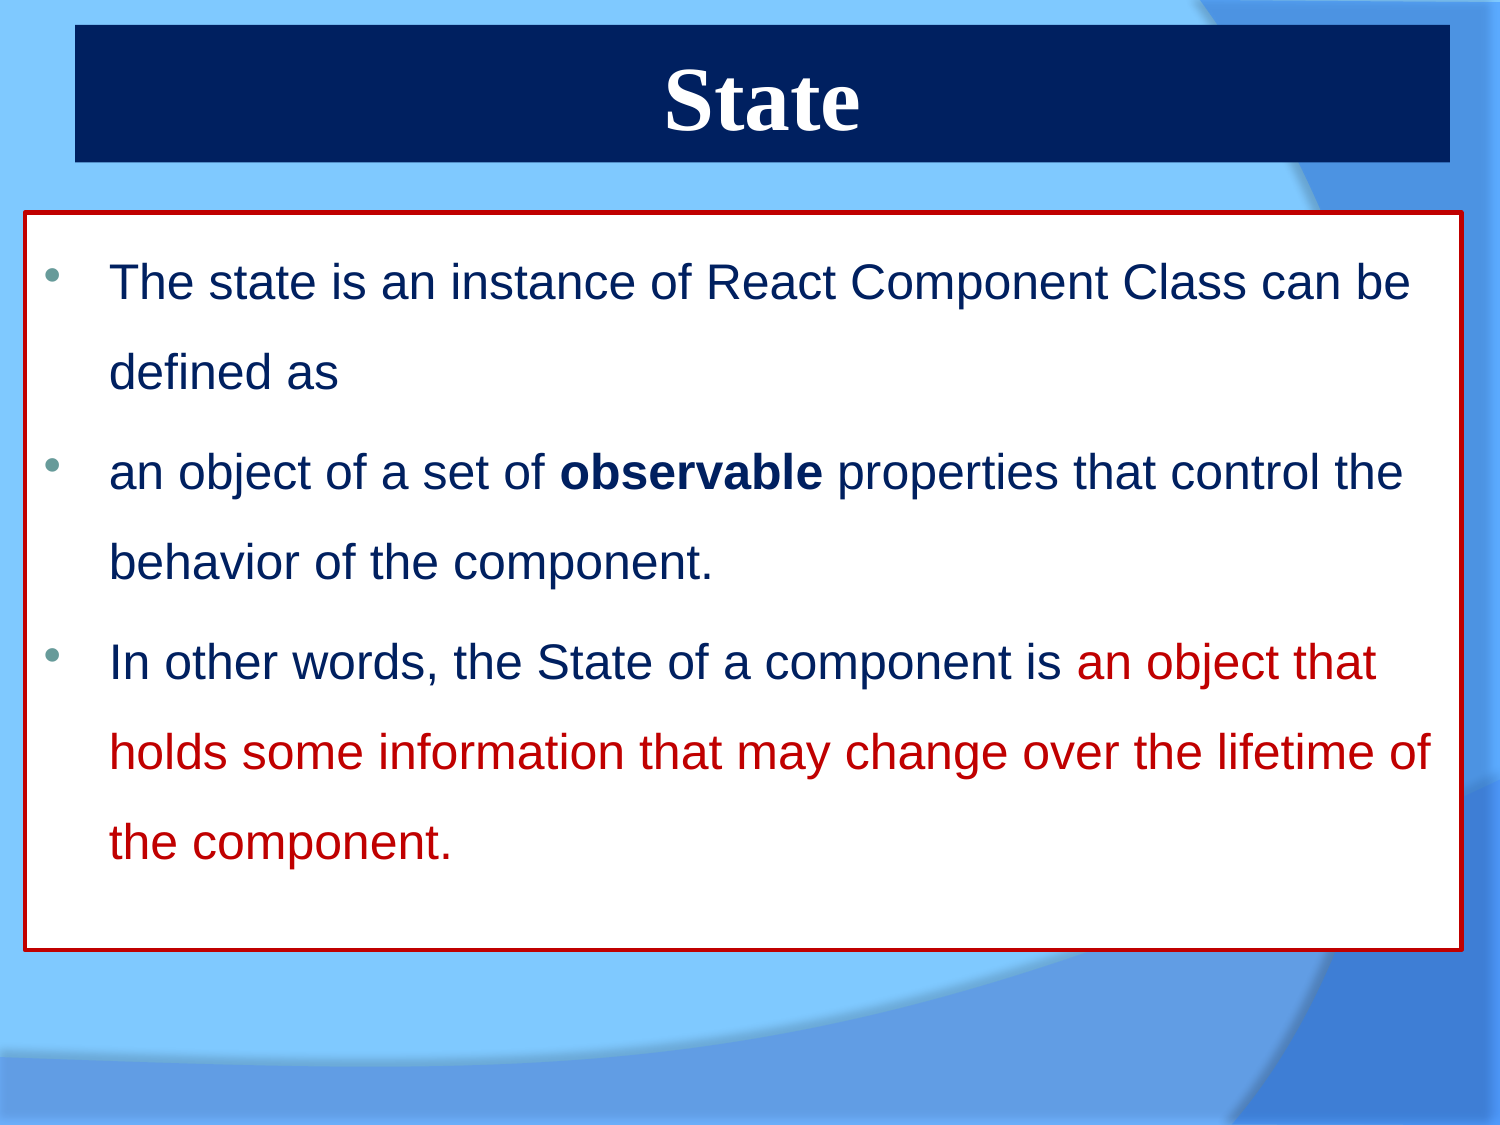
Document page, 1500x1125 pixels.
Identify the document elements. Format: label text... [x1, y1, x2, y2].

title State [75, 24, 1450, 163]
list The state is an instance of React Component Class can be defined as an object of a set of observable properties that control the behavior of the component. In other words, the State of a component is an object that holds some information that may change over the lifetime of the component. [24, 212, 1462, 950]
